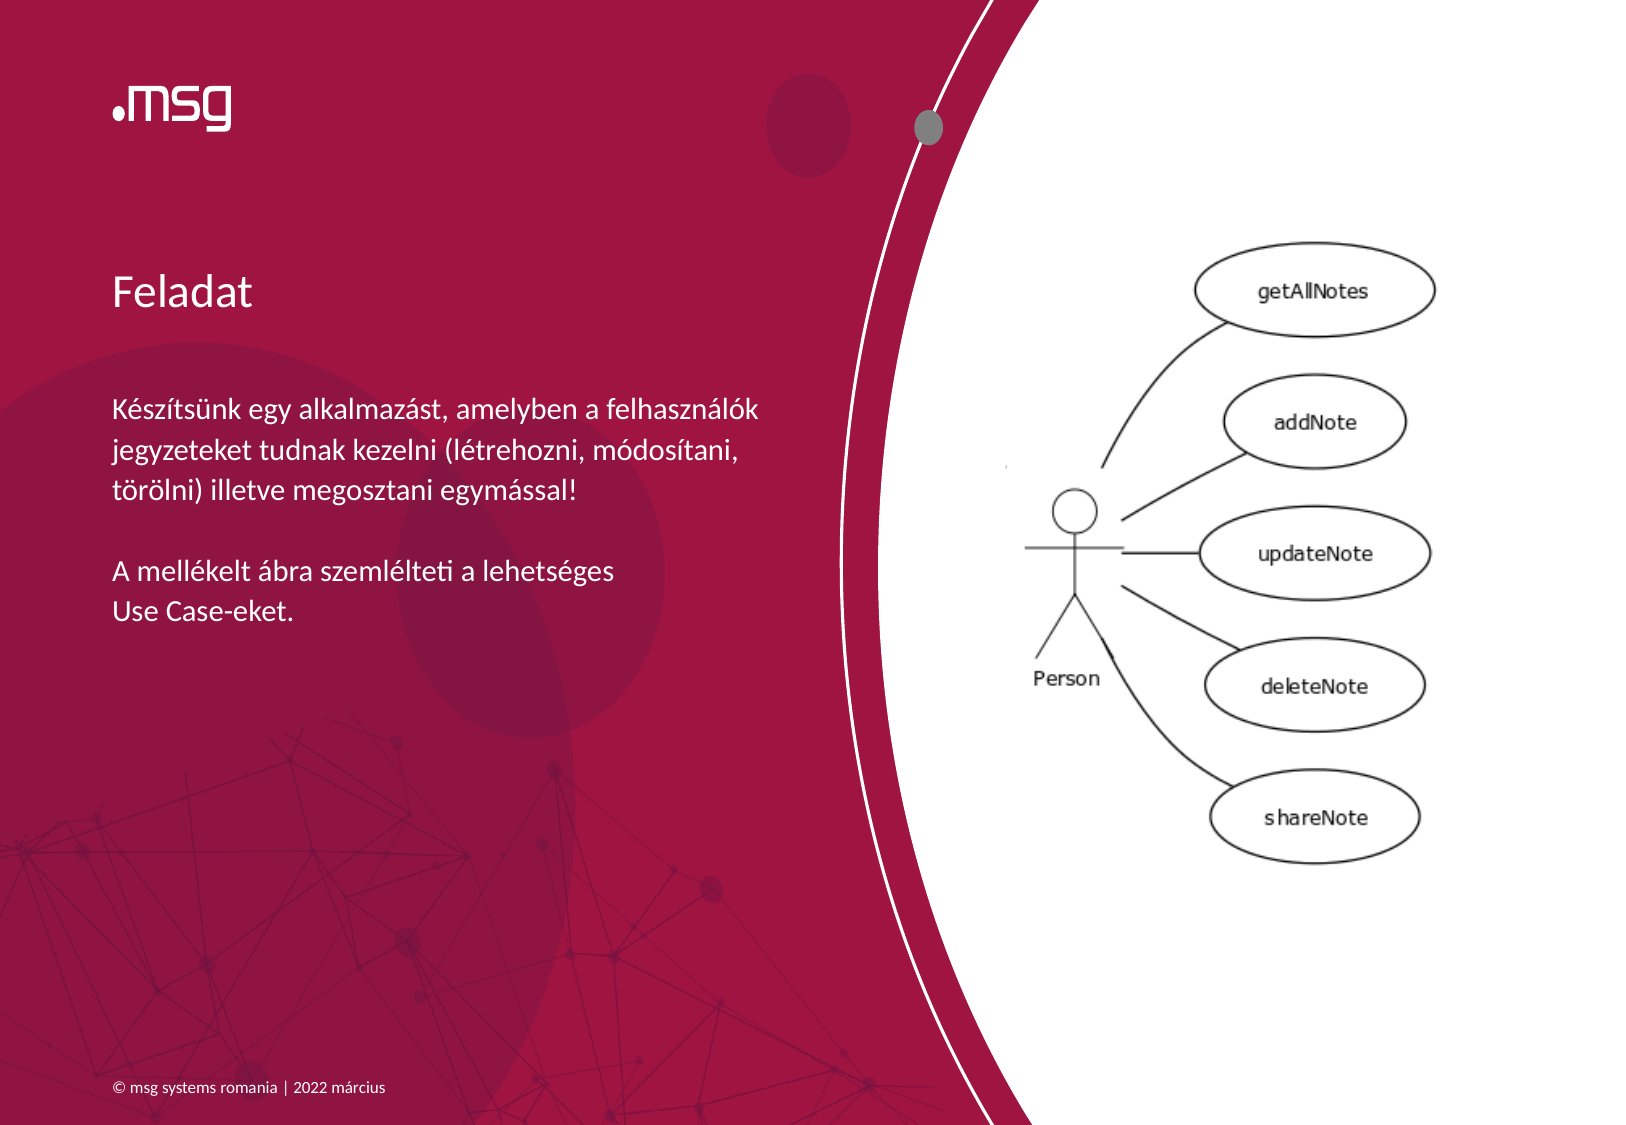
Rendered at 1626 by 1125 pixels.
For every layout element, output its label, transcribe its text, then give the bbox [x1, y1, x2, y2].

picture [0, 0, 1625, 1125]
list Készítsünk egy alkalmazást, amelyben a felhasználók jegyzeteket tudnak kezelni (létrehozni, módosítani, törölni) illetve megosztani egymással! A mellékelt ábra szemlélteti a lehetséges Use Case-eket. [112, 385, 813, 1035]
footer © msg systems romania | 2022 március [112, 1071, 877, 1104]
title Feladat [112, 140, 813, 319]
